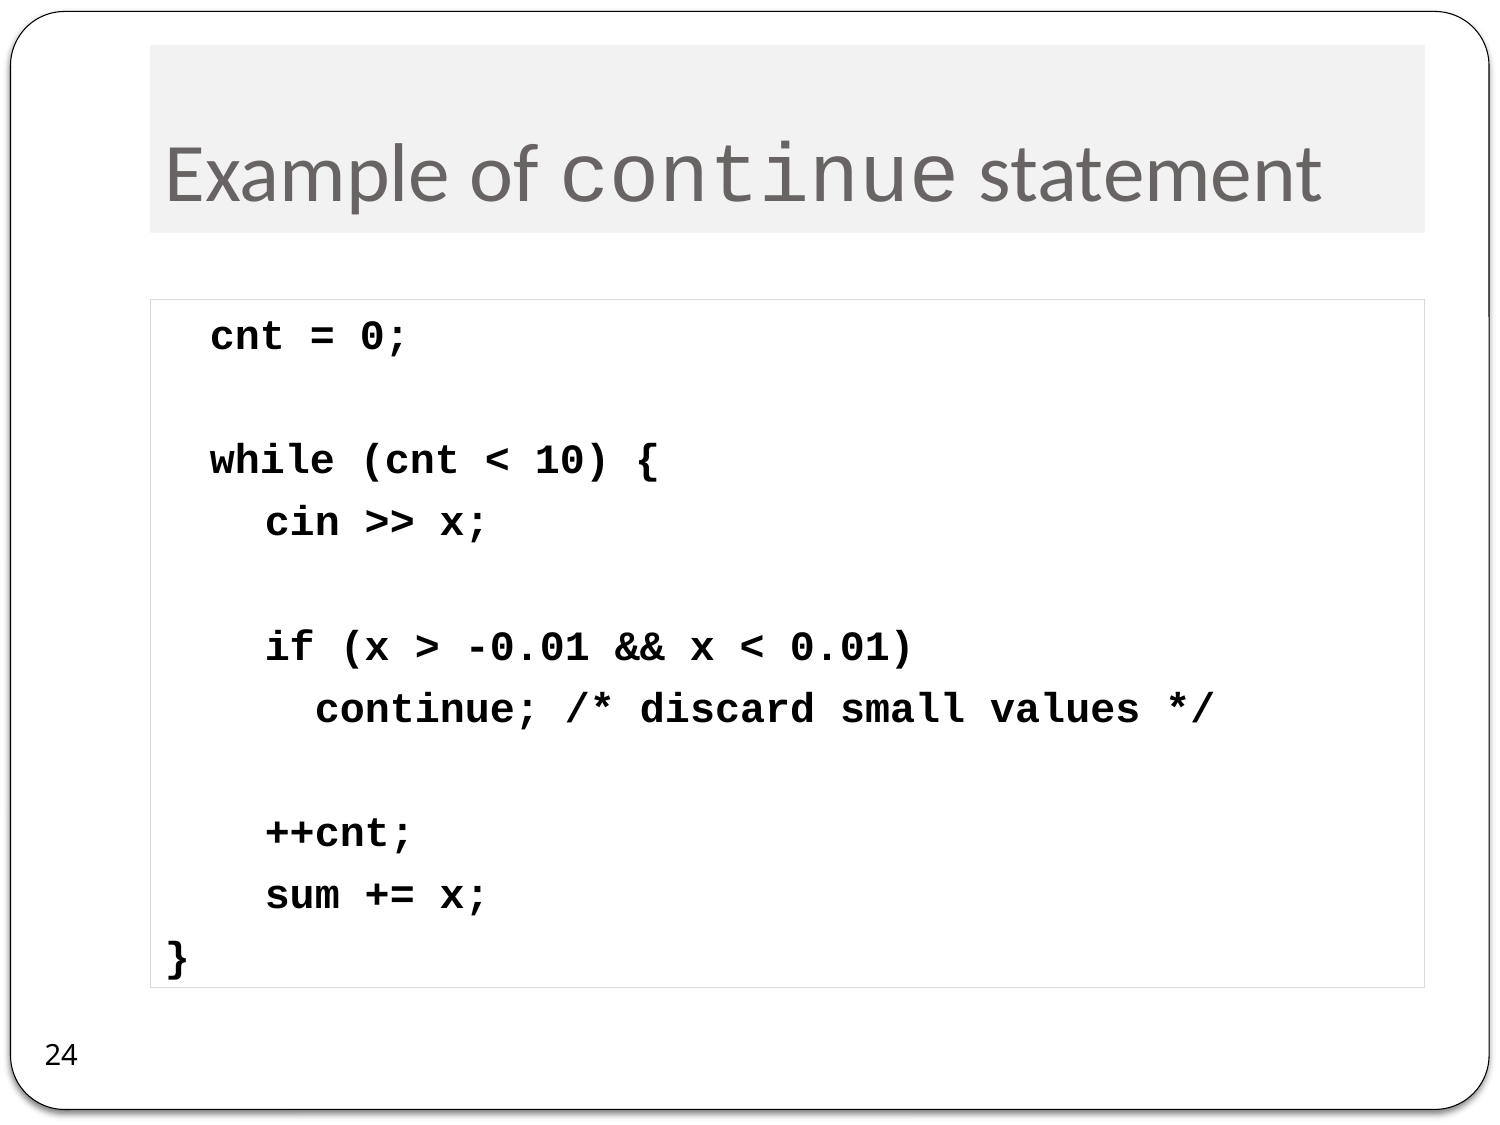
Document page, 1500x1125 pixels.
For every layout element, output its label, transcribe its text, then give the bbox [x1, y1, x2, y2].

list cnt = 0; while (cnt < 10) { cin >> x; if (x > -0.01 && x < 0.01) continue; /* discard small values */ ++cnt; sum += x; } [150, 299, 1425, 988]
slide_number 24 [23, 1018, 99, 1094]
title Example of continue statement [150, 44, 1425, 233]
